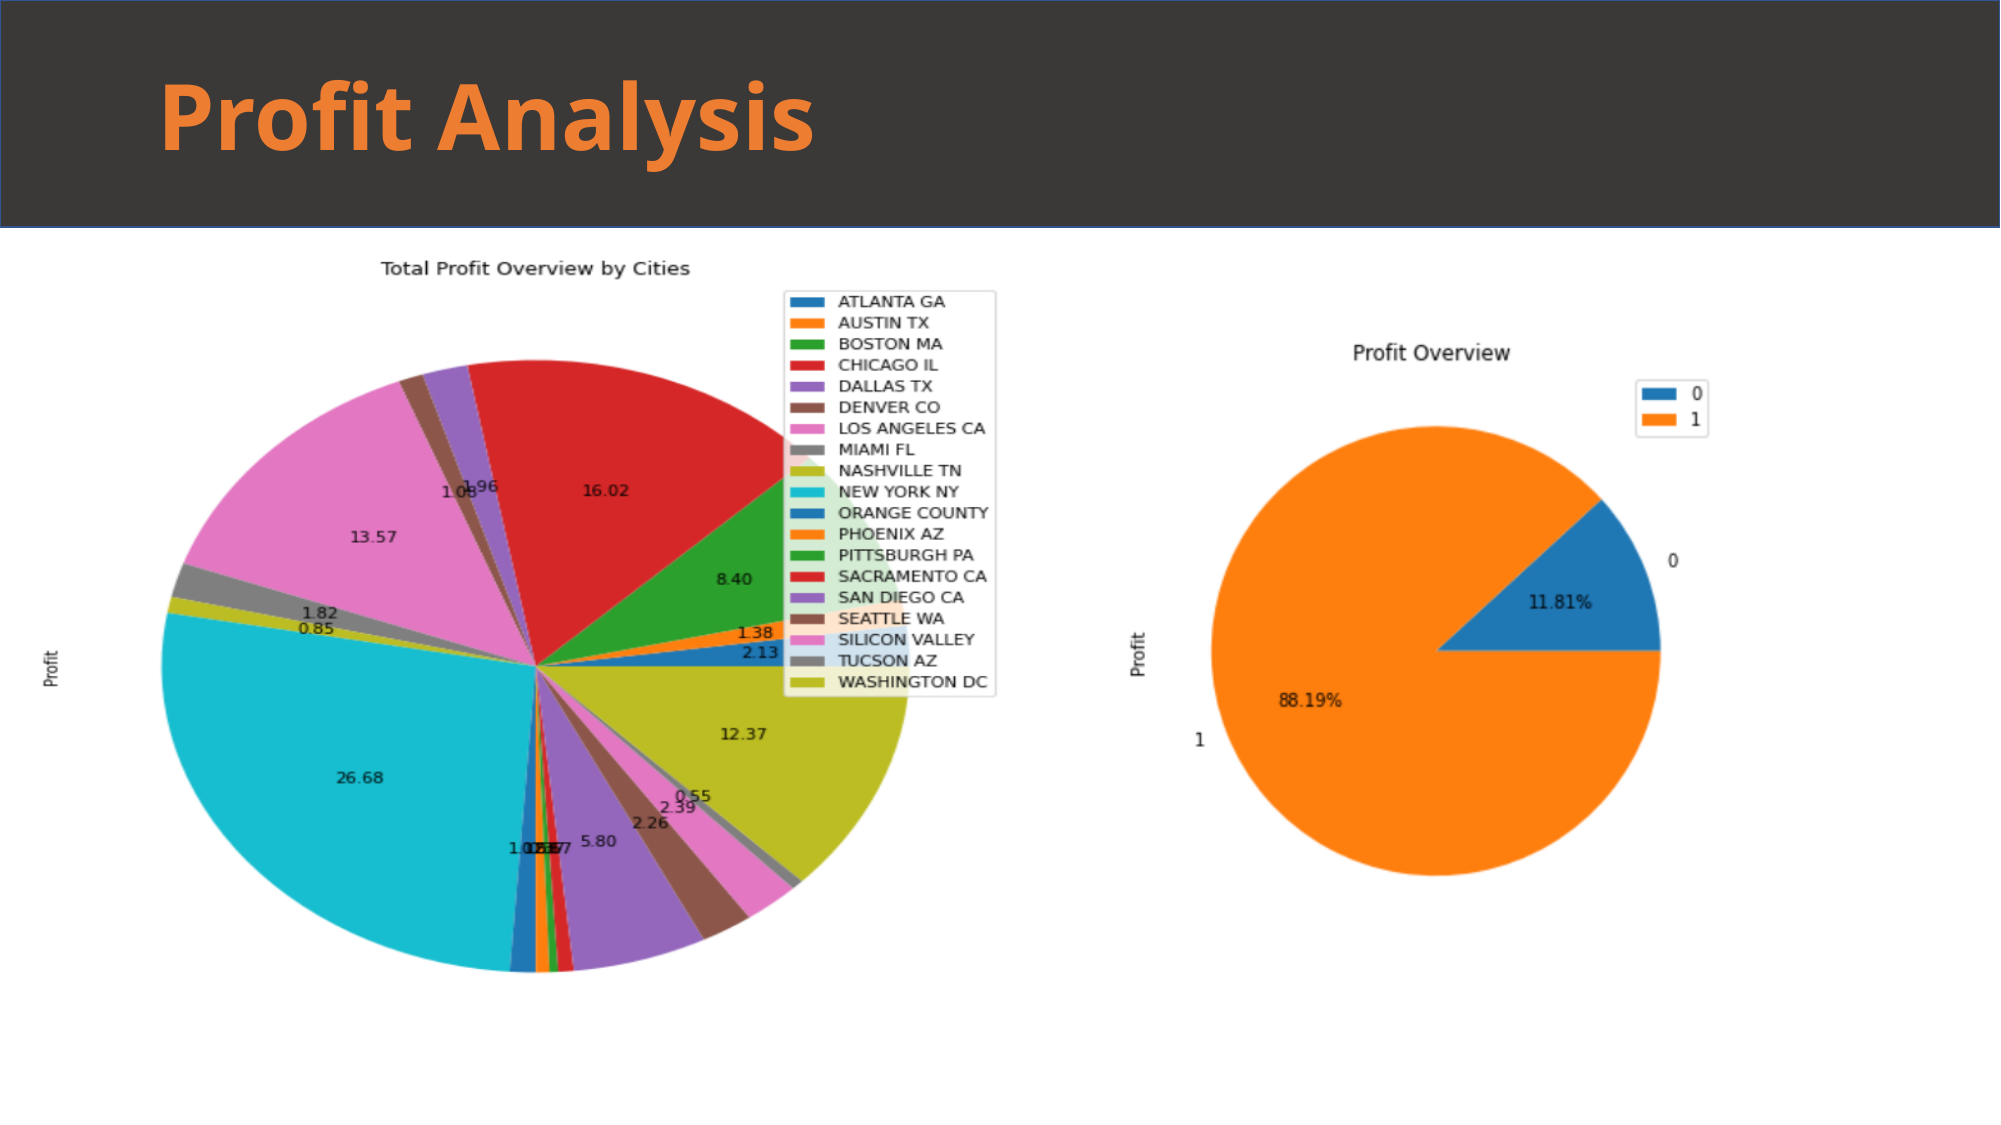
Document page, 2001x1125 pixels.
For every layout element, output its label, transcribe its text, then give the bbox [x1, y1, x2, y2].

picture [13, 256, 1019, 1010]
picture [1125, 335, 1727, 897]
text_box Profit Analysis [0, 0, 2000, 228]
